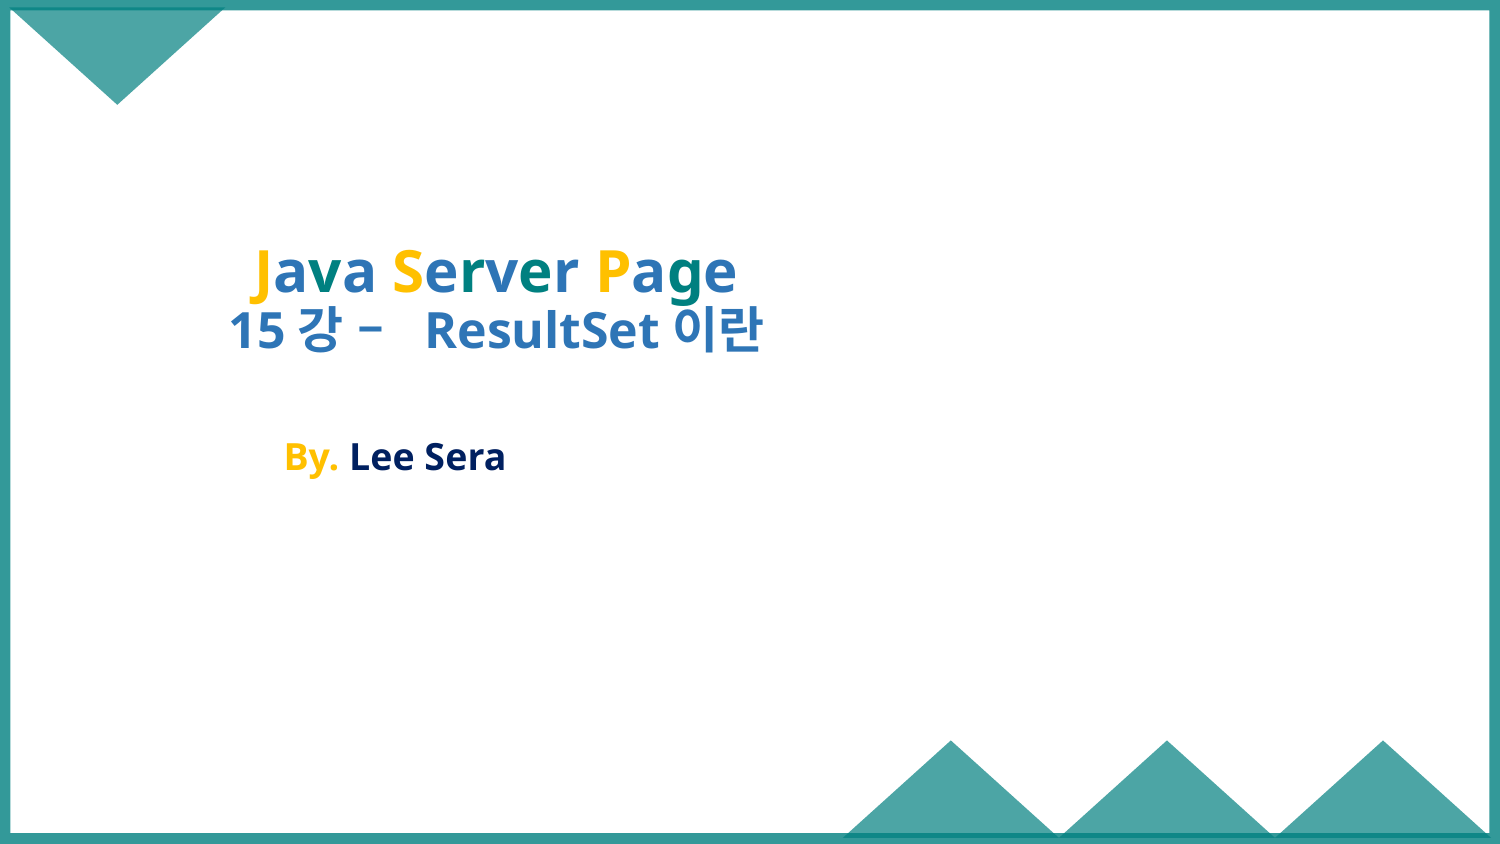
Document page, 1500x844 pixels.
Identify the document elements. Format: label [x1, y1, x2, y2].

text_box [0, 0, 1500, 844]
